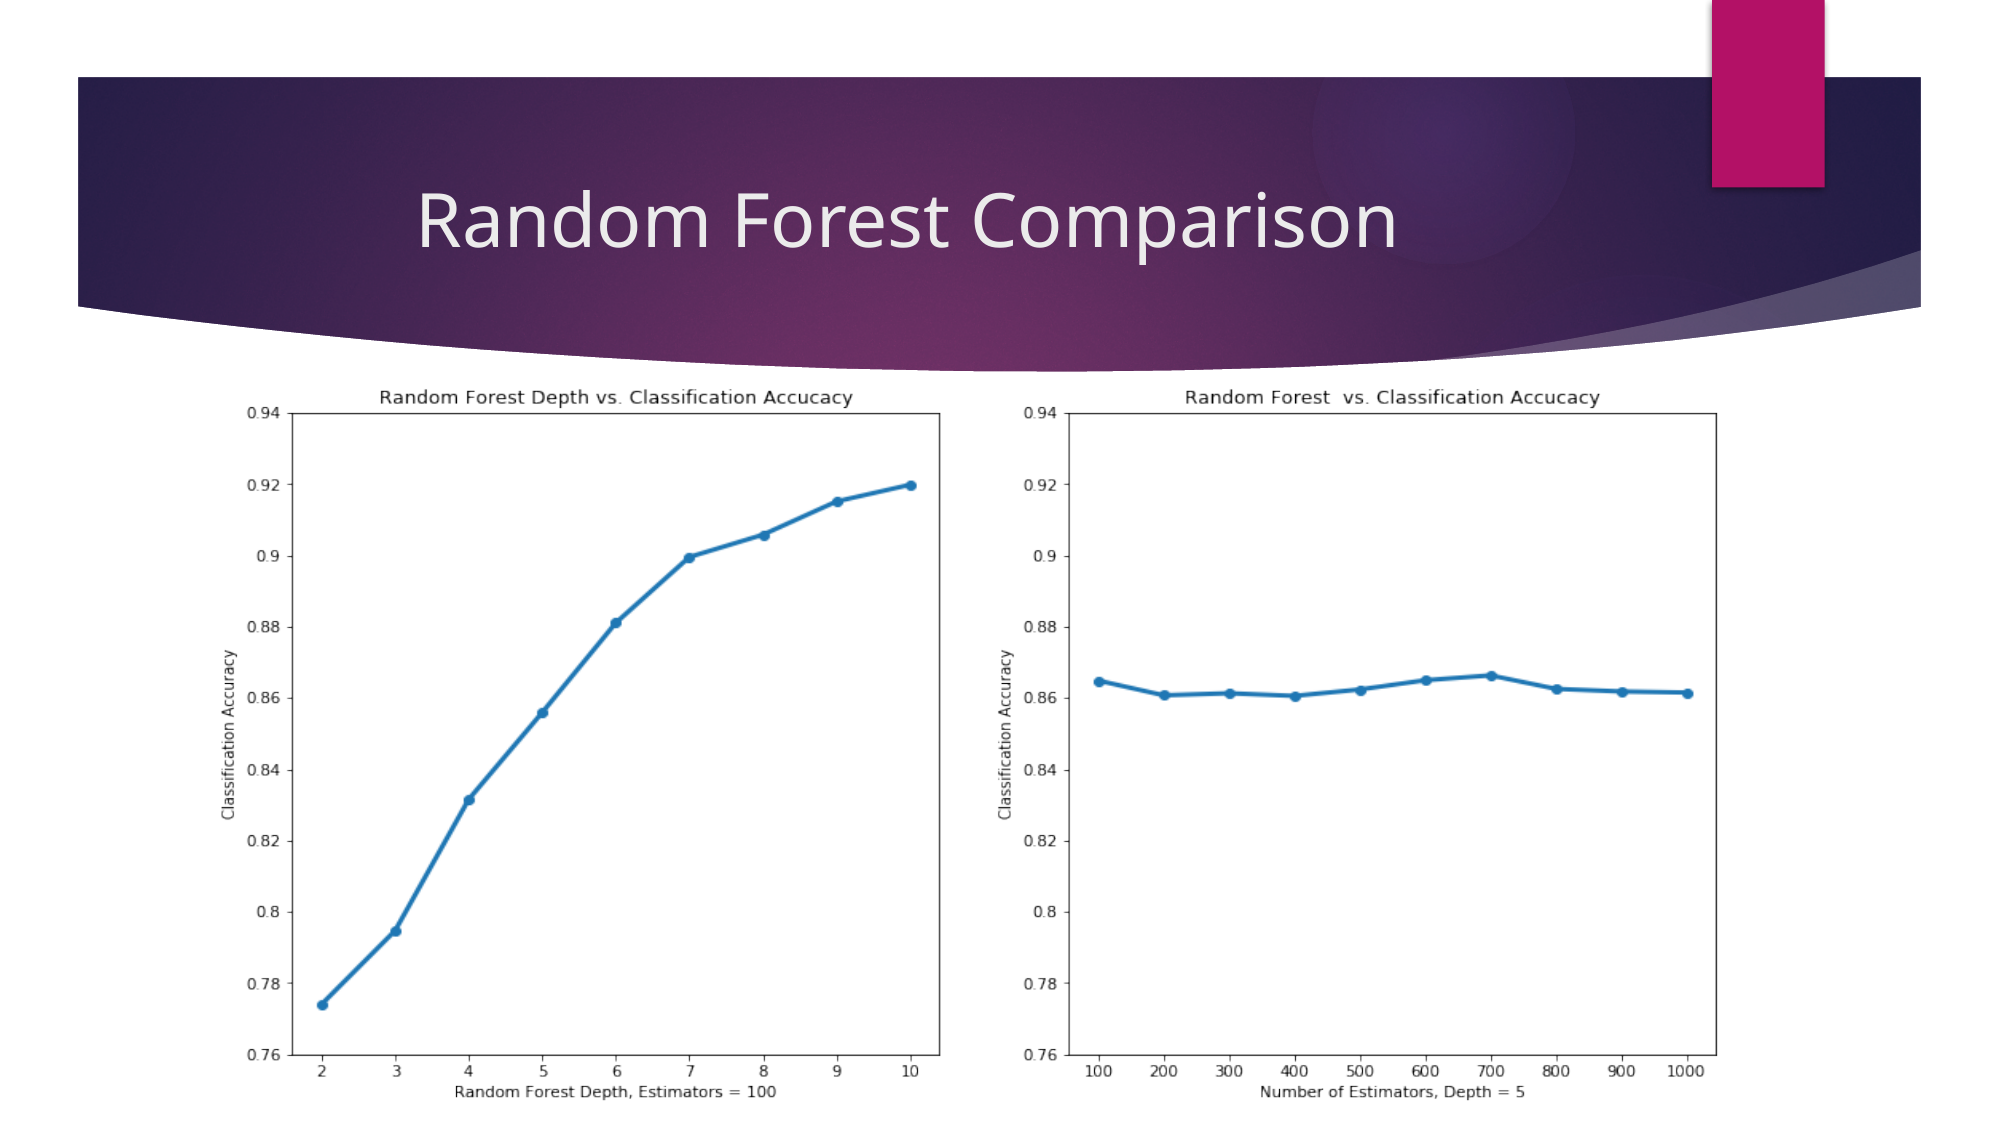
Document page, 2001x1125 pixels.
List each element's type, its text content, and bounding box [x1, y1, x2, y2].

title Random Forest Comparison [189, 159, 1627, 276]
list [212, 378, 1732, 1112]
